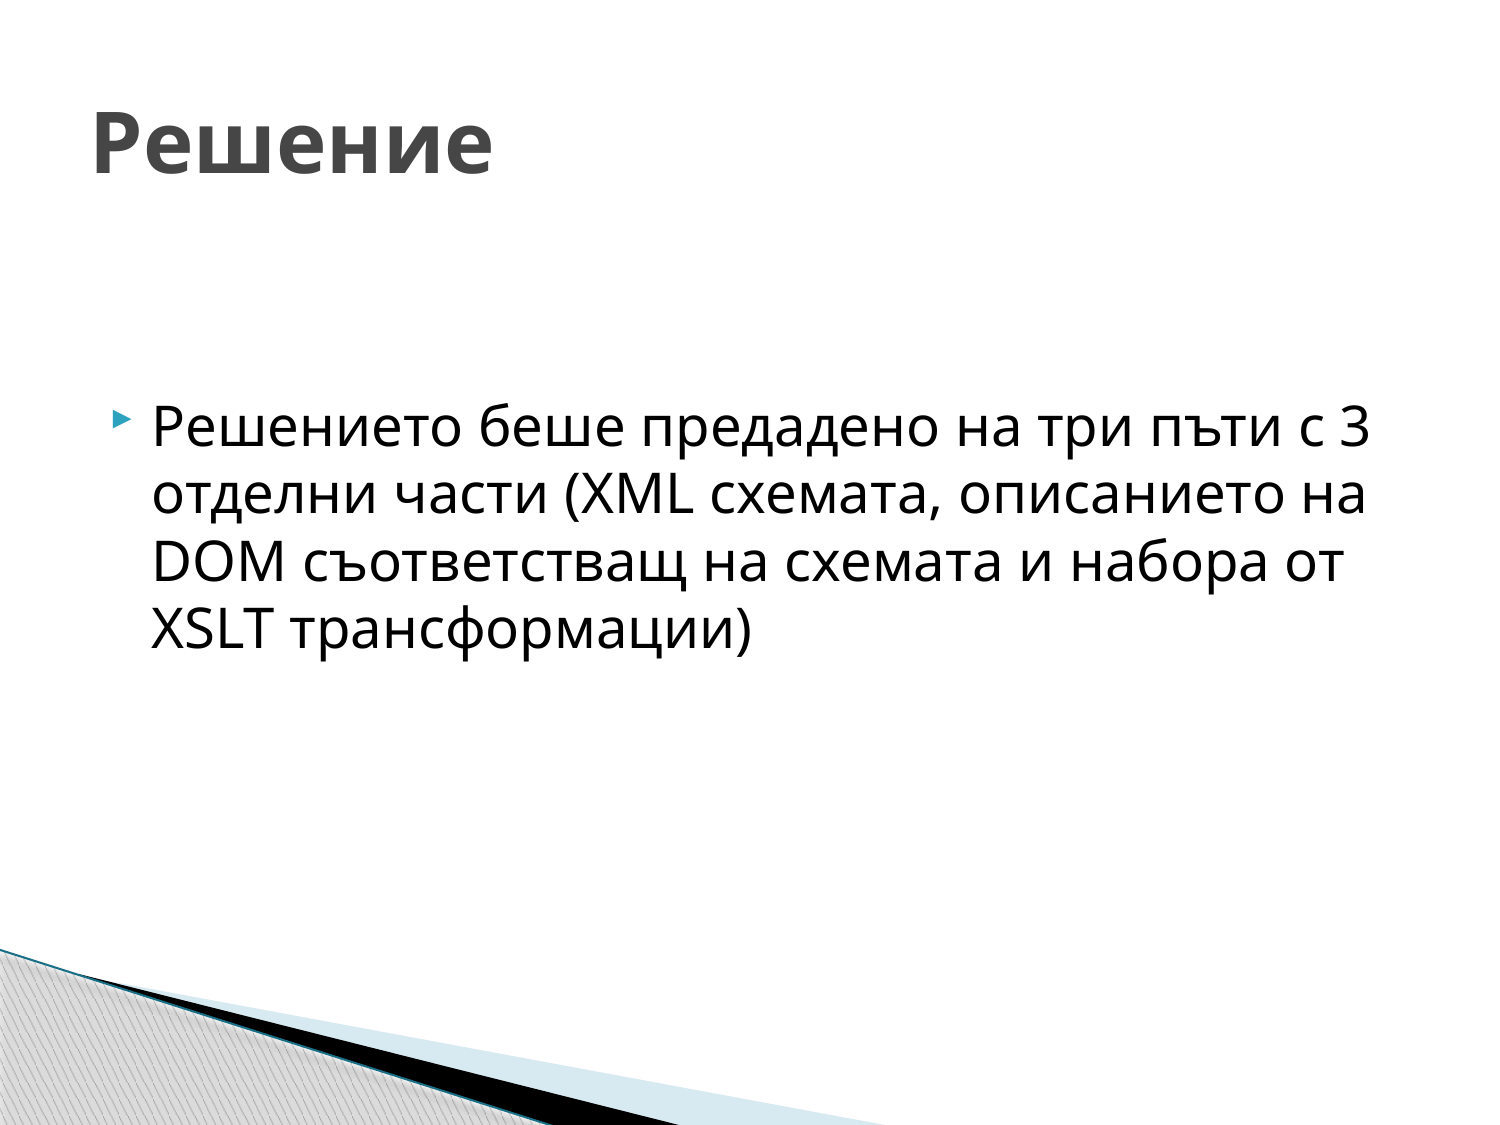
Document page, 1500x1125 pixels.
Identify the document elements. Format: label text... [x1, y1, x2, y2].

list Решението беше предадено на три пъти с 3 отделни части (XML схемата, описанието на DOM съответстващ на схемата и набора от XSLT трансформации) [76, 382, 1427, 1125]
title Решение [75, 45, 1425, 233]
